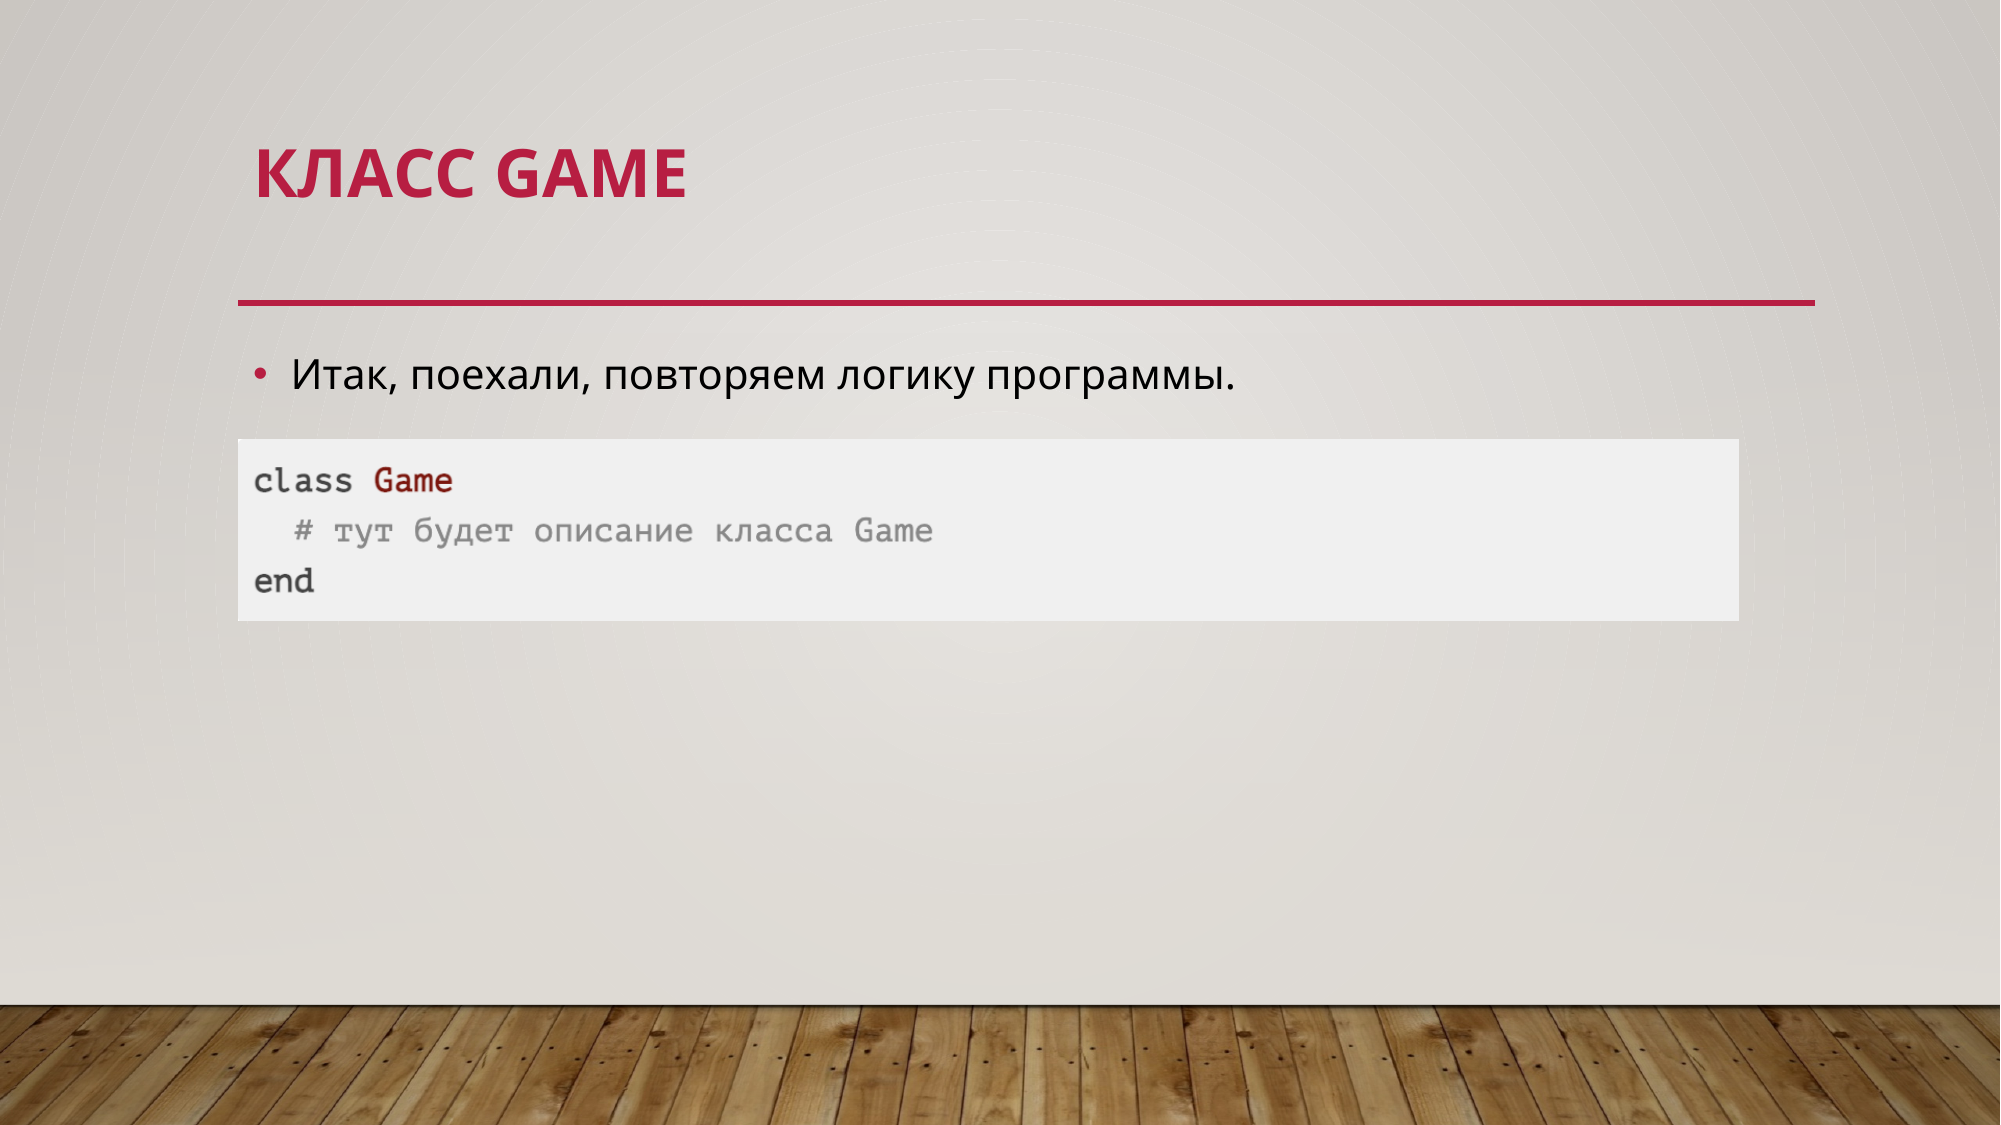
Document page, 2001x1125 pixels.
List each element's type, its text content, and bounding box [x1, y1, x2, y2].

picture [237, 439, 1739, 622]
title Класс game [238, 131, 1814, 305]
list Итак, поехали, повторяем логику программы. [238, 330, 1814, 414]
picture [0, 1005, 2000, 1125]
